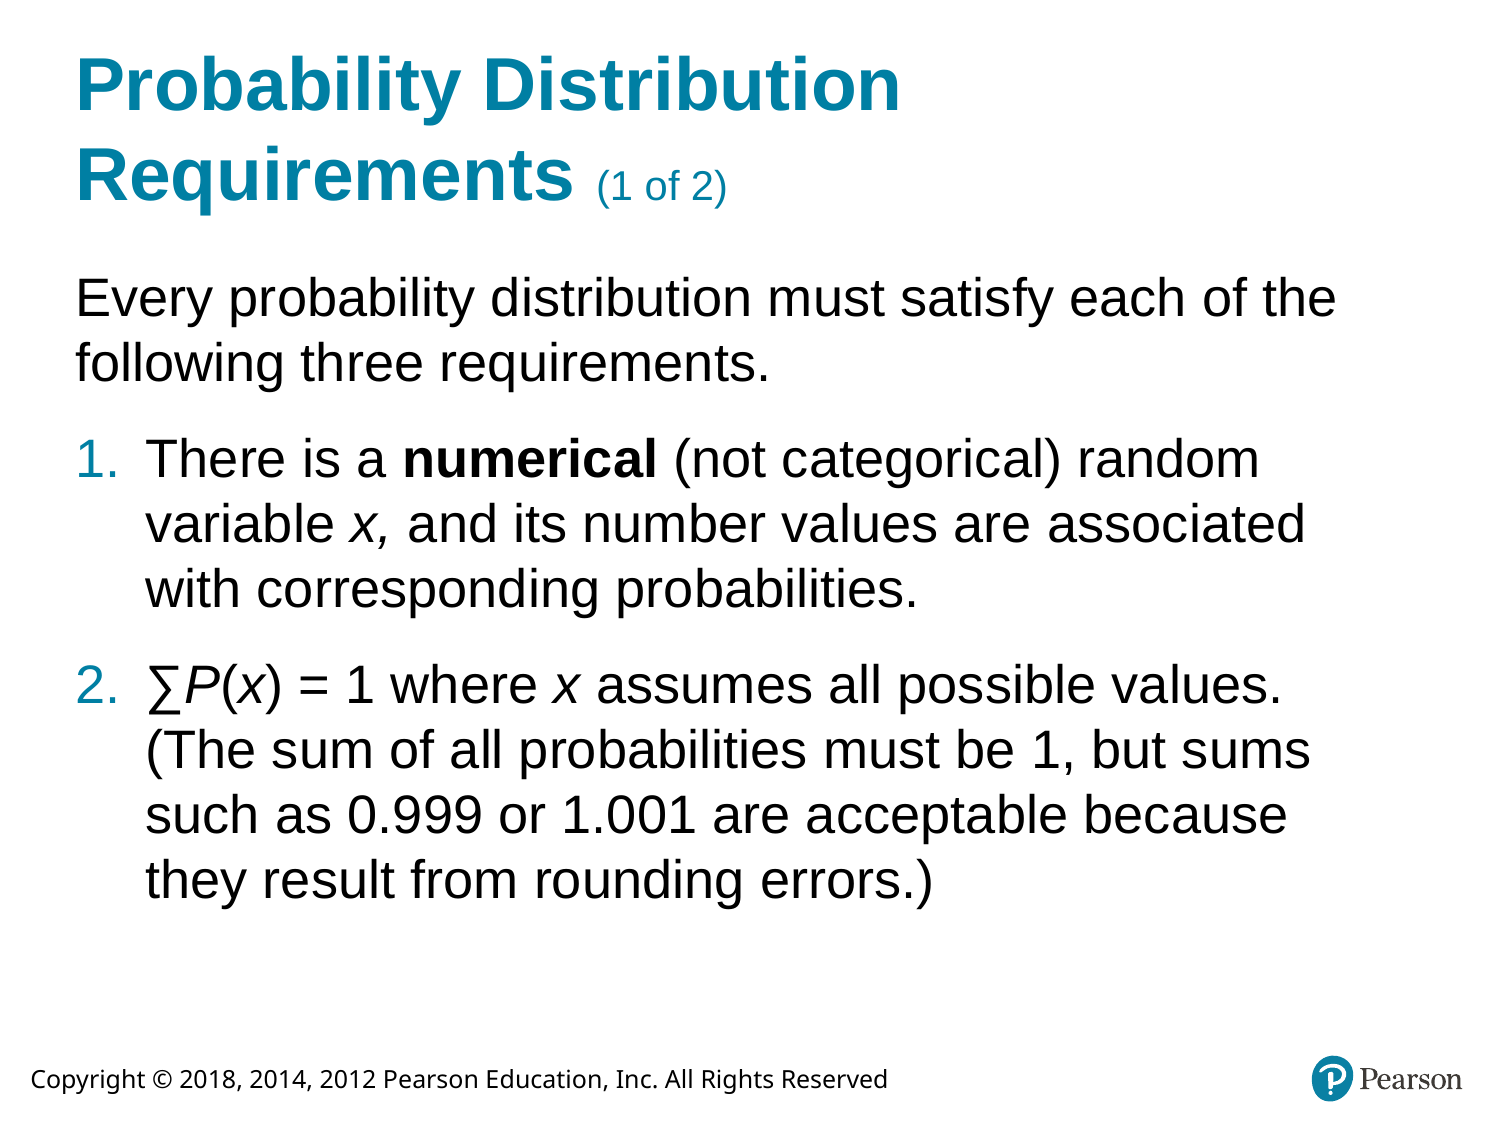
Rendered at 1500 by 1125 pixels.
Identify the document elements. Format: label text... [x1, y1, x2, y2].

title Probability Distribution Requirements (1 of 2) [75, 35, 1400, 216]
list Every probability distribution must satisfy each of the following three requirements. There is a numerical (not categorical) random variable x, and its number values are associated with corresponding probabilities. ∑P(x) = 1 where x assumes all possible values. (The sum of all probabilities must be 1, but sums such as 0.999 or 1.001 are acceptable because they result from rounding errors.) [75, 262, 1400, 925]
